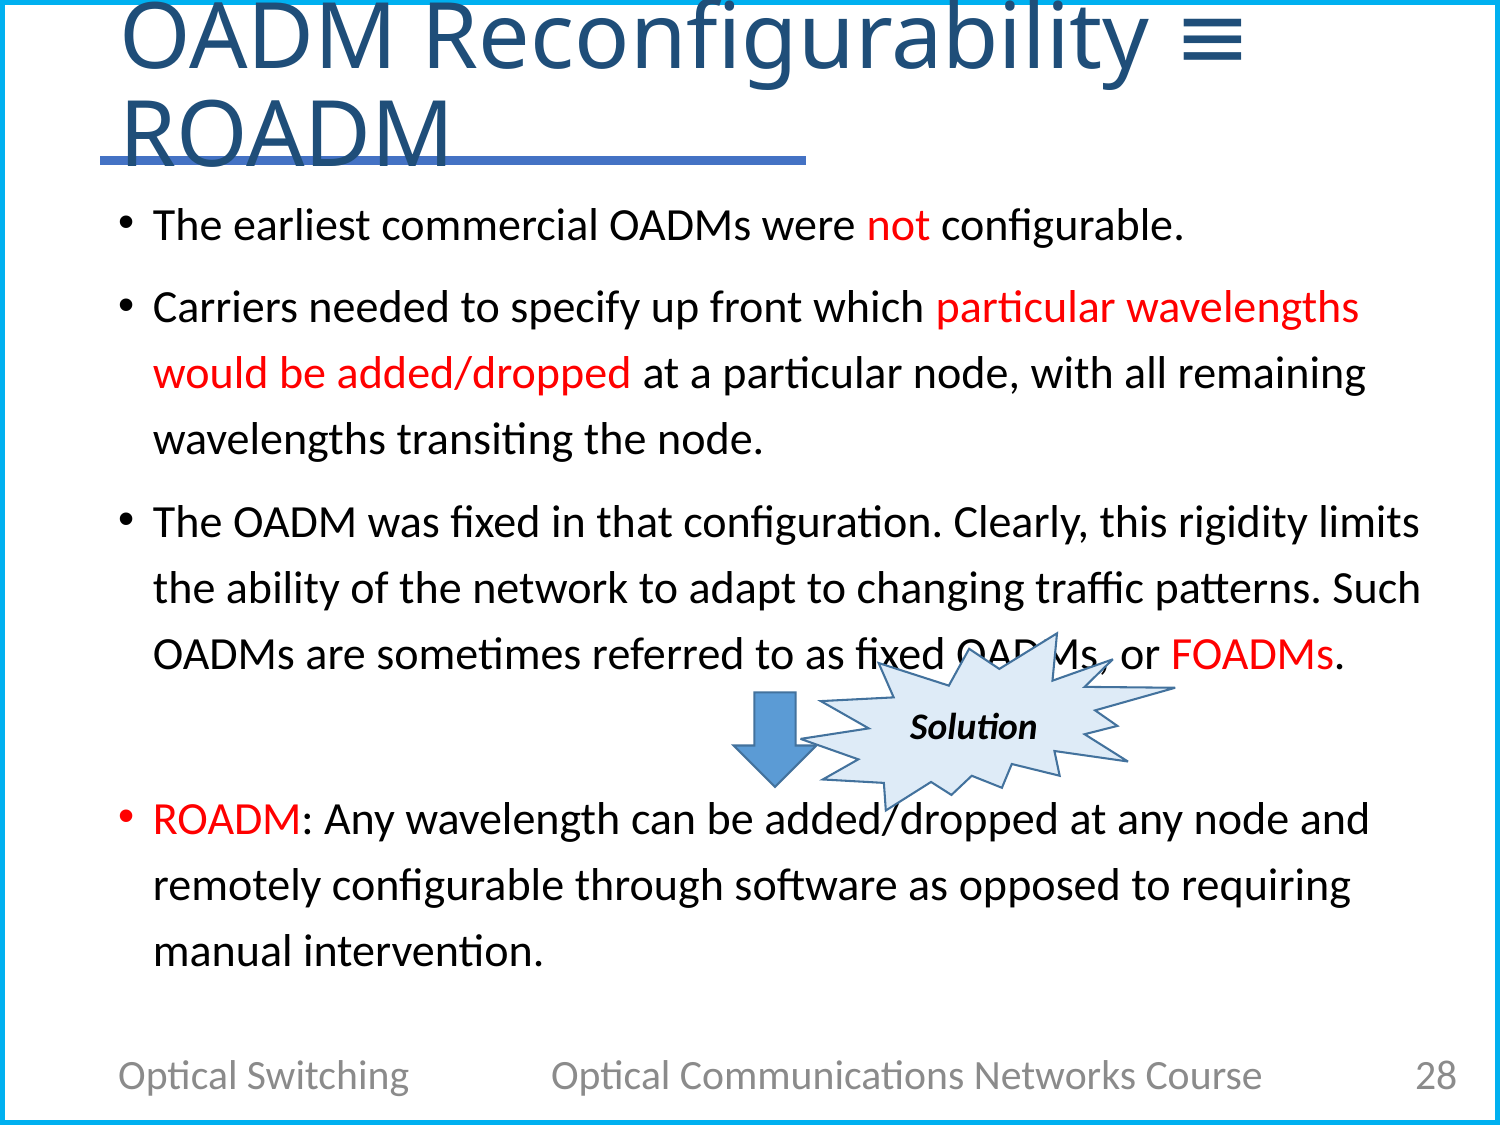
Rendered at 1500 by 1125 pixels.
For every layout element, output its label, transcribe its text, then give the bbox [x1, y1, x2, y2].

list The earliest commercial OADMs were not configurable. Carriers needed to specify up front which particular wavelengths would be added/dropped at a particular node, with all remaining wavelengths transiting the node. The OADM was fixed in that configuration. Clearly, this rigidity limits the ability of the network to adapt to changing traffic patterns. Such OADMs are sometimes referred to as fixed OADMs, or FOADMs. ROADM: Any wavelength can be added/dropped at any node and remotely configurable through software as opposed to requiring manual intervention. [103, 175, 1447, 1014]
picture [700, 0, 720, 5]
footer Optical Communications Networks Course [496, 1042, 1317, 1103]
title OADM Reconfigurability ≡ ROADM [104, 23, 1399, 152]
slide_number 28 [1369, 1042, 1473, 1103]
text_box [731, 691, 817, 789]
slide_number Optical Switching [103, 1042, 441, 1103]
text_box Solution [800, 631, 1176, 813]
